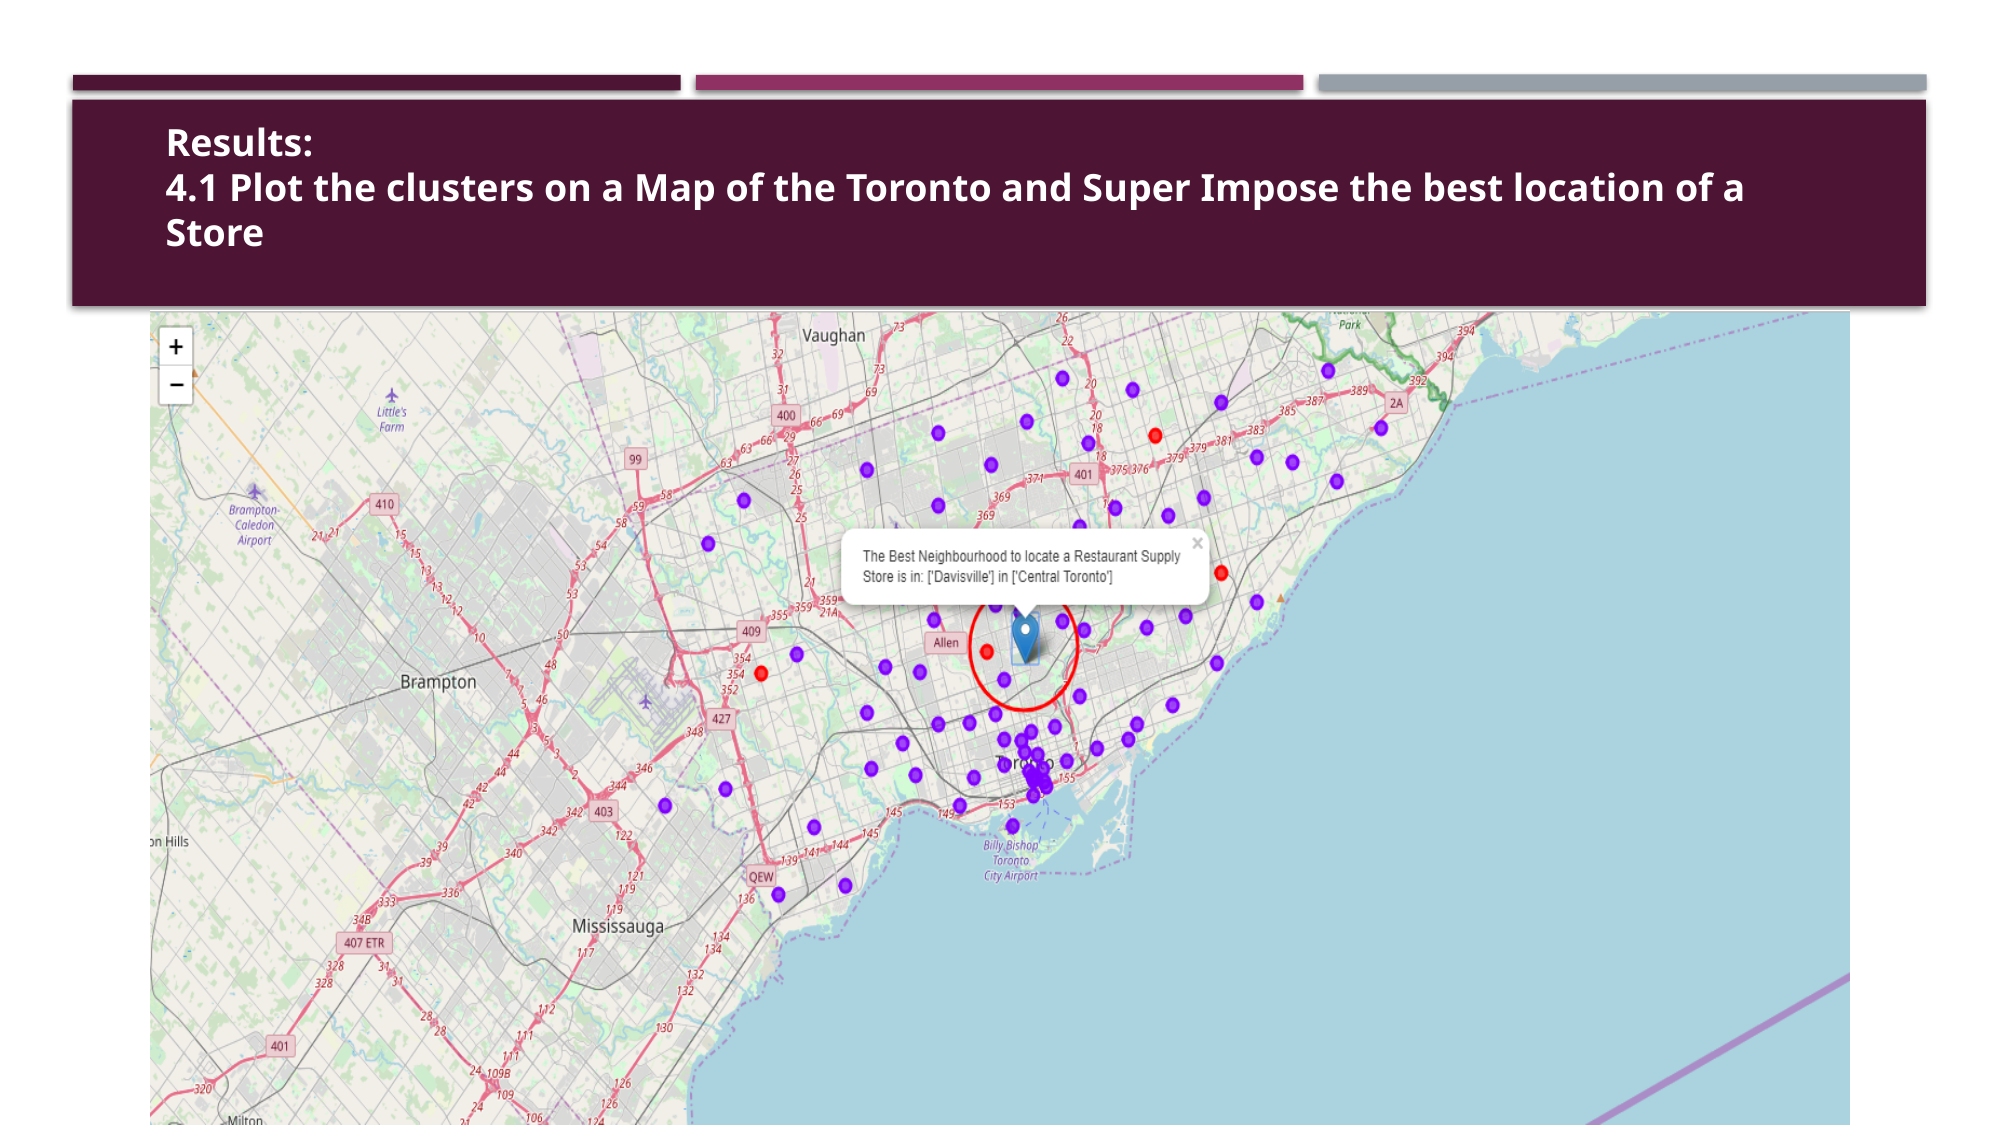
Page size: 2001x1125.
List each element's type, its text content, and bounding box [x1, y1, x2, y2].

picture [150, 309, 1850, 1125]
text_box Results: 4.1 Plot the clusters on a Map of the Toronto and Super Impose the best location of a Store [150, 111, 1786, 291]
